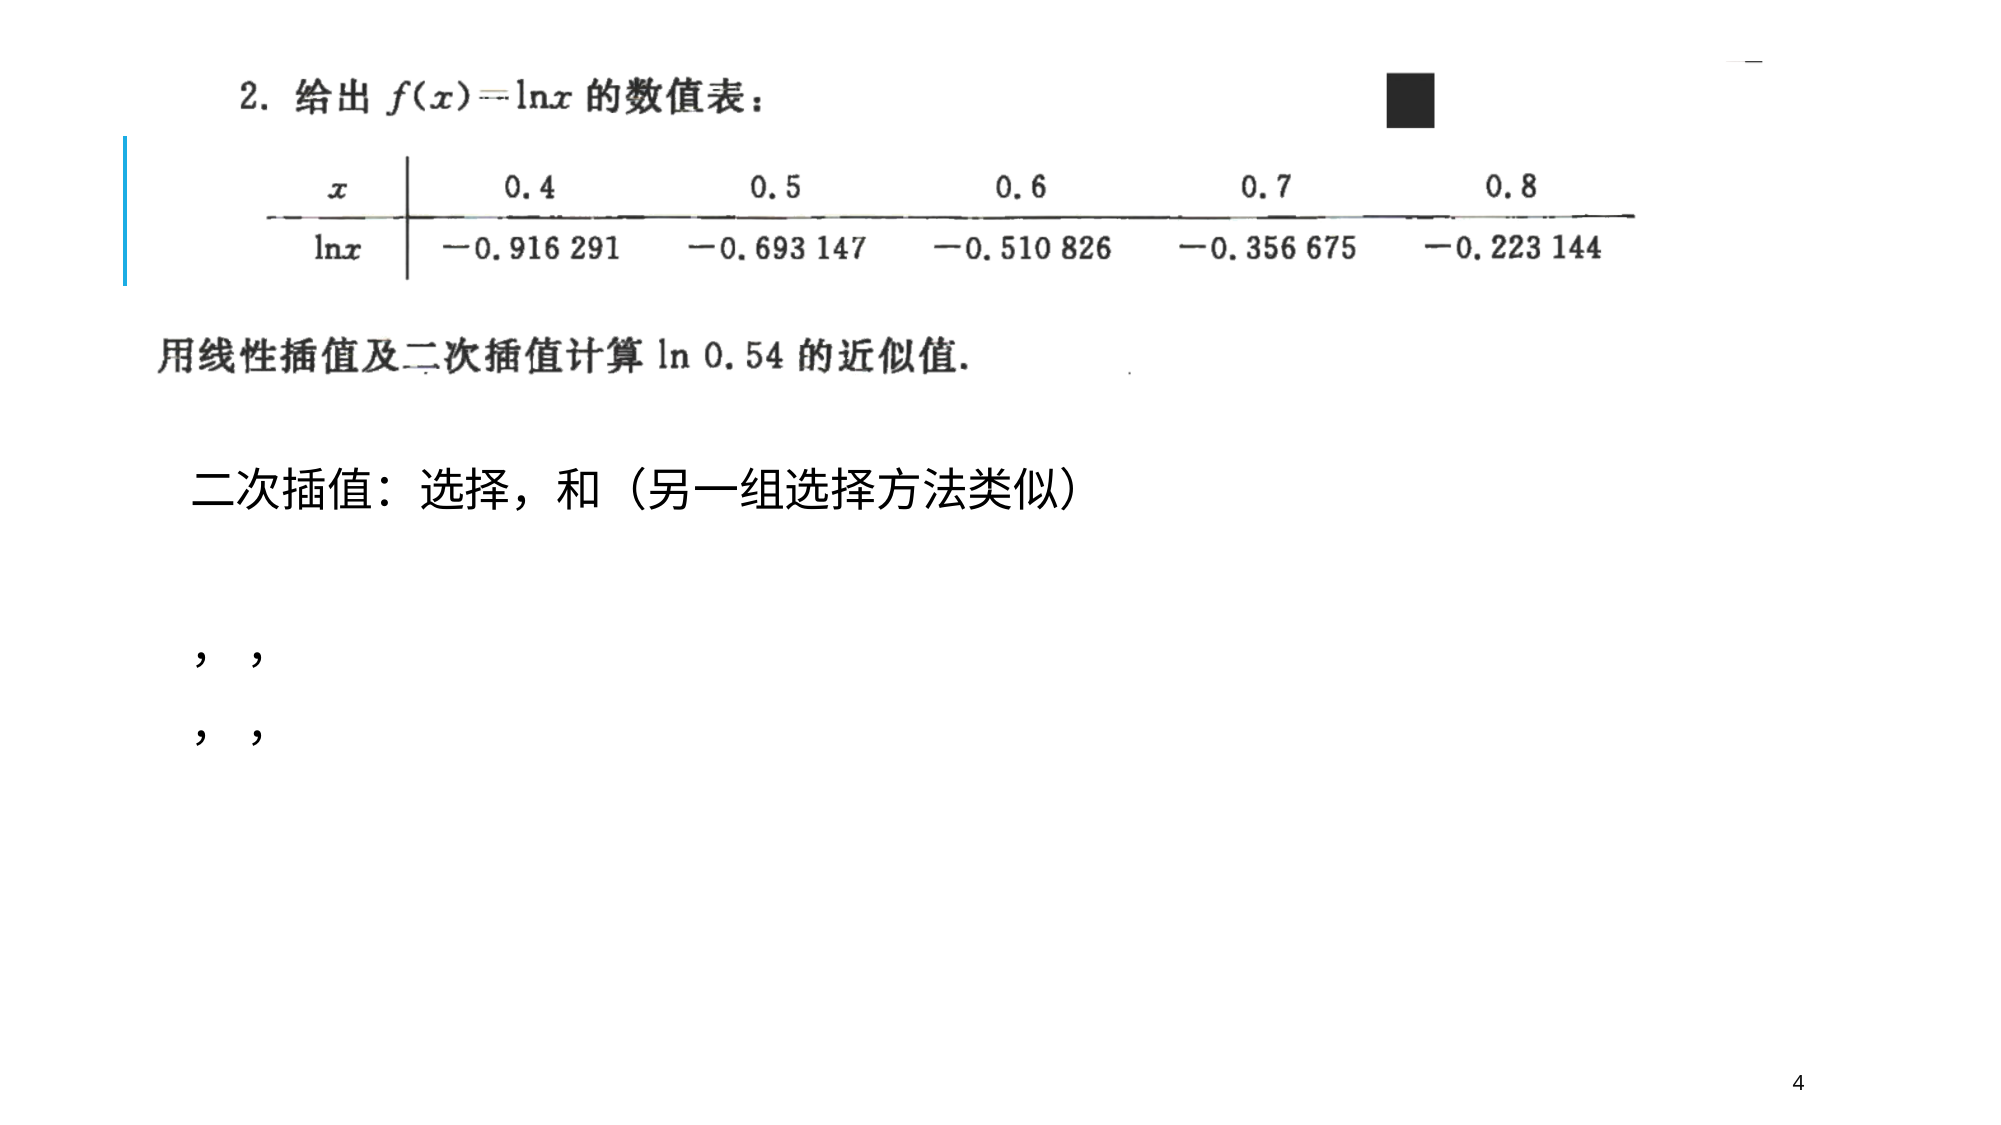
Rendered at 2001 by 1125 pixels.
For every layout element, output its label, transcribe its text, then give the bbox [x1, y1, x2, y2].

slide_number 4 [1777, 1061, 1938, 1107]
picture [138, 61, 1763, 384]
